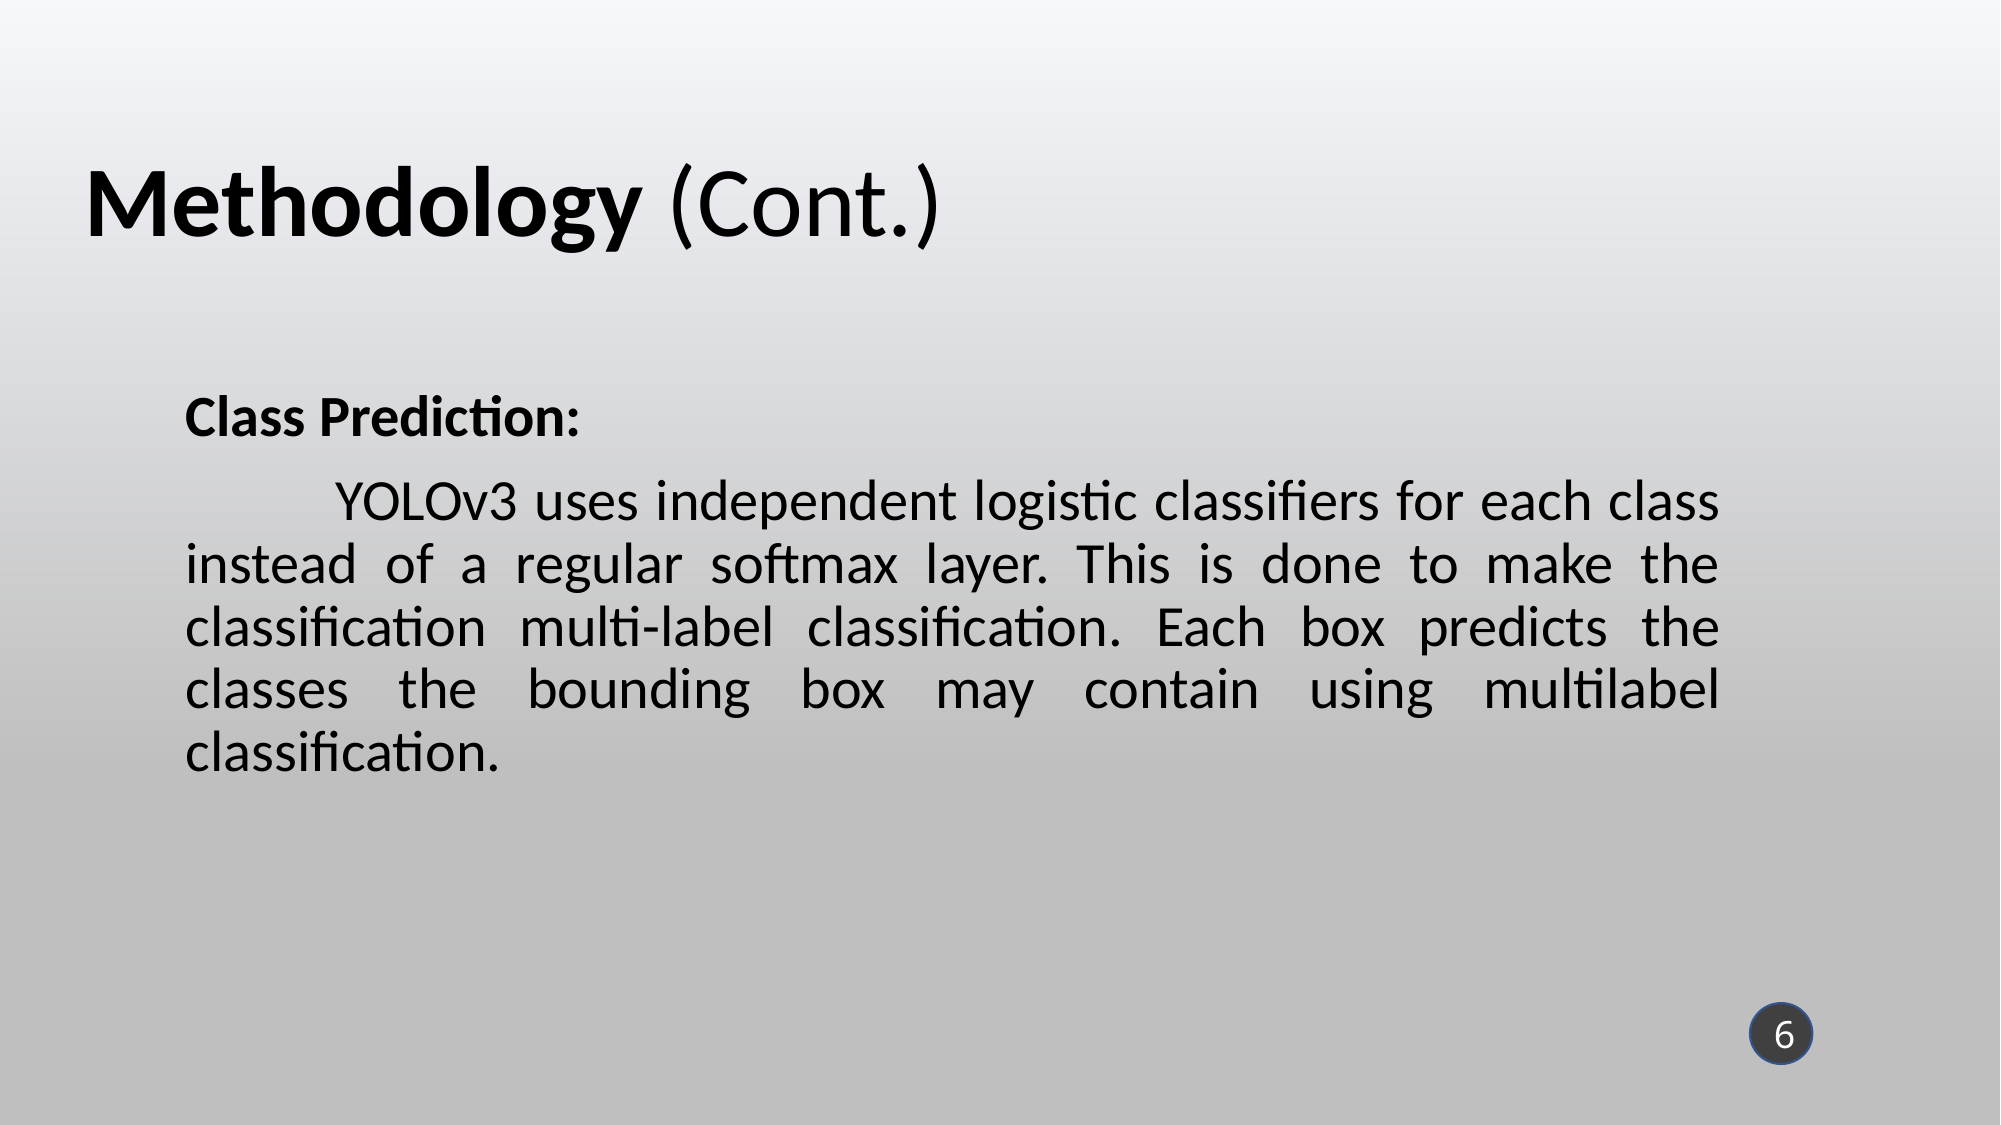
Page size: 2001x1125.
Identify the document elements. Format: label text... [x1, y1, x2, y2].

text_box Methodology (Cont.) [69, 129, 1432, 264]
list Class Prediction: YOLOv3 uses independent logistic classifiers for each class instead of a regular softmax layer. This is done to make the classification multi-label classification. Each box predicts the classes the bounding box may contain using multilabel classification. [170, 378, 1736, 937]
text_box 6 [1748, 1002, 1814, 1066]
